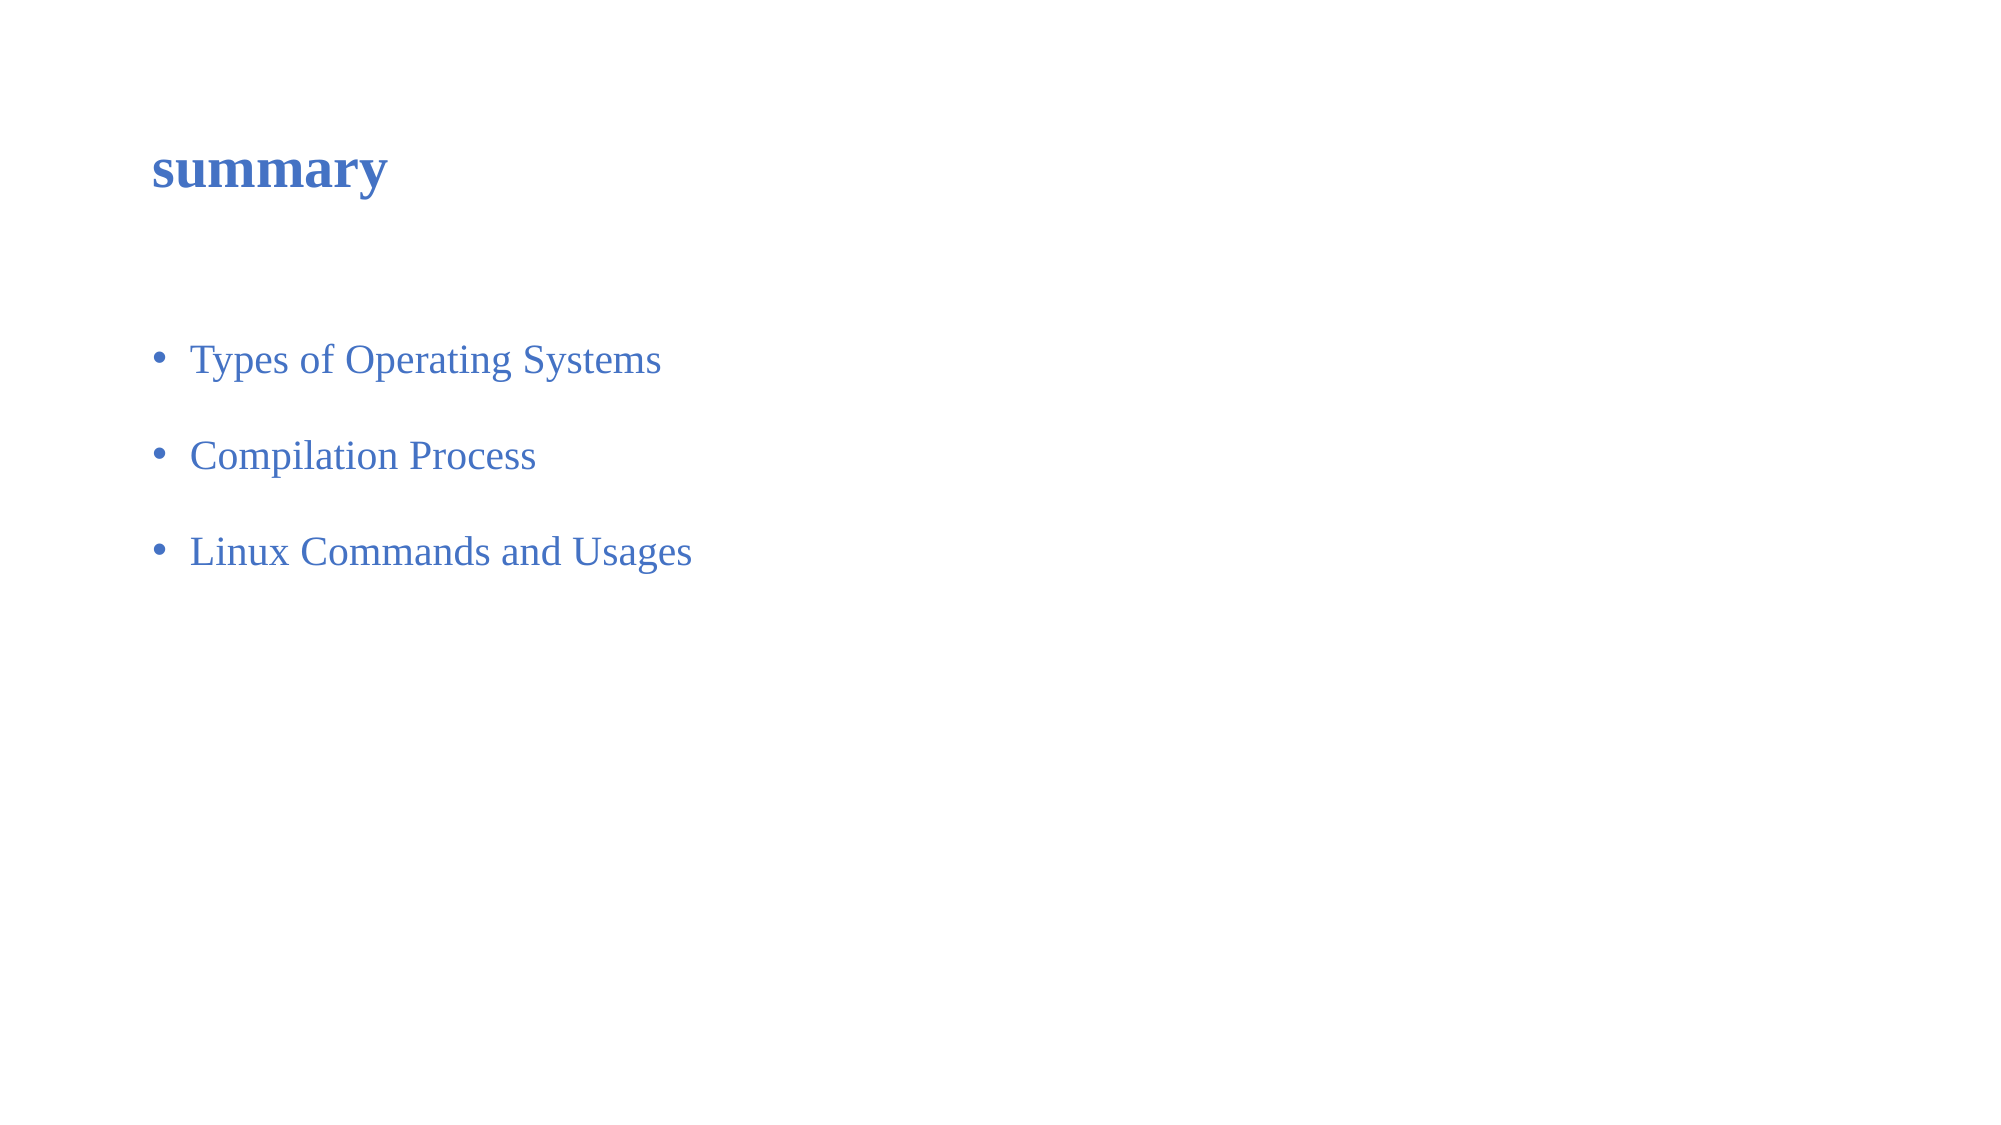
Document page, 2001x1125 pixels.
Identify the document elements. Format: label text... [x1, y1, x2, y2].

title summary [137, 59, 1863, 278]
list Types of Operating Systems Compilation Process Linux Commands and Usages [137, 299, 1863, 1014]
